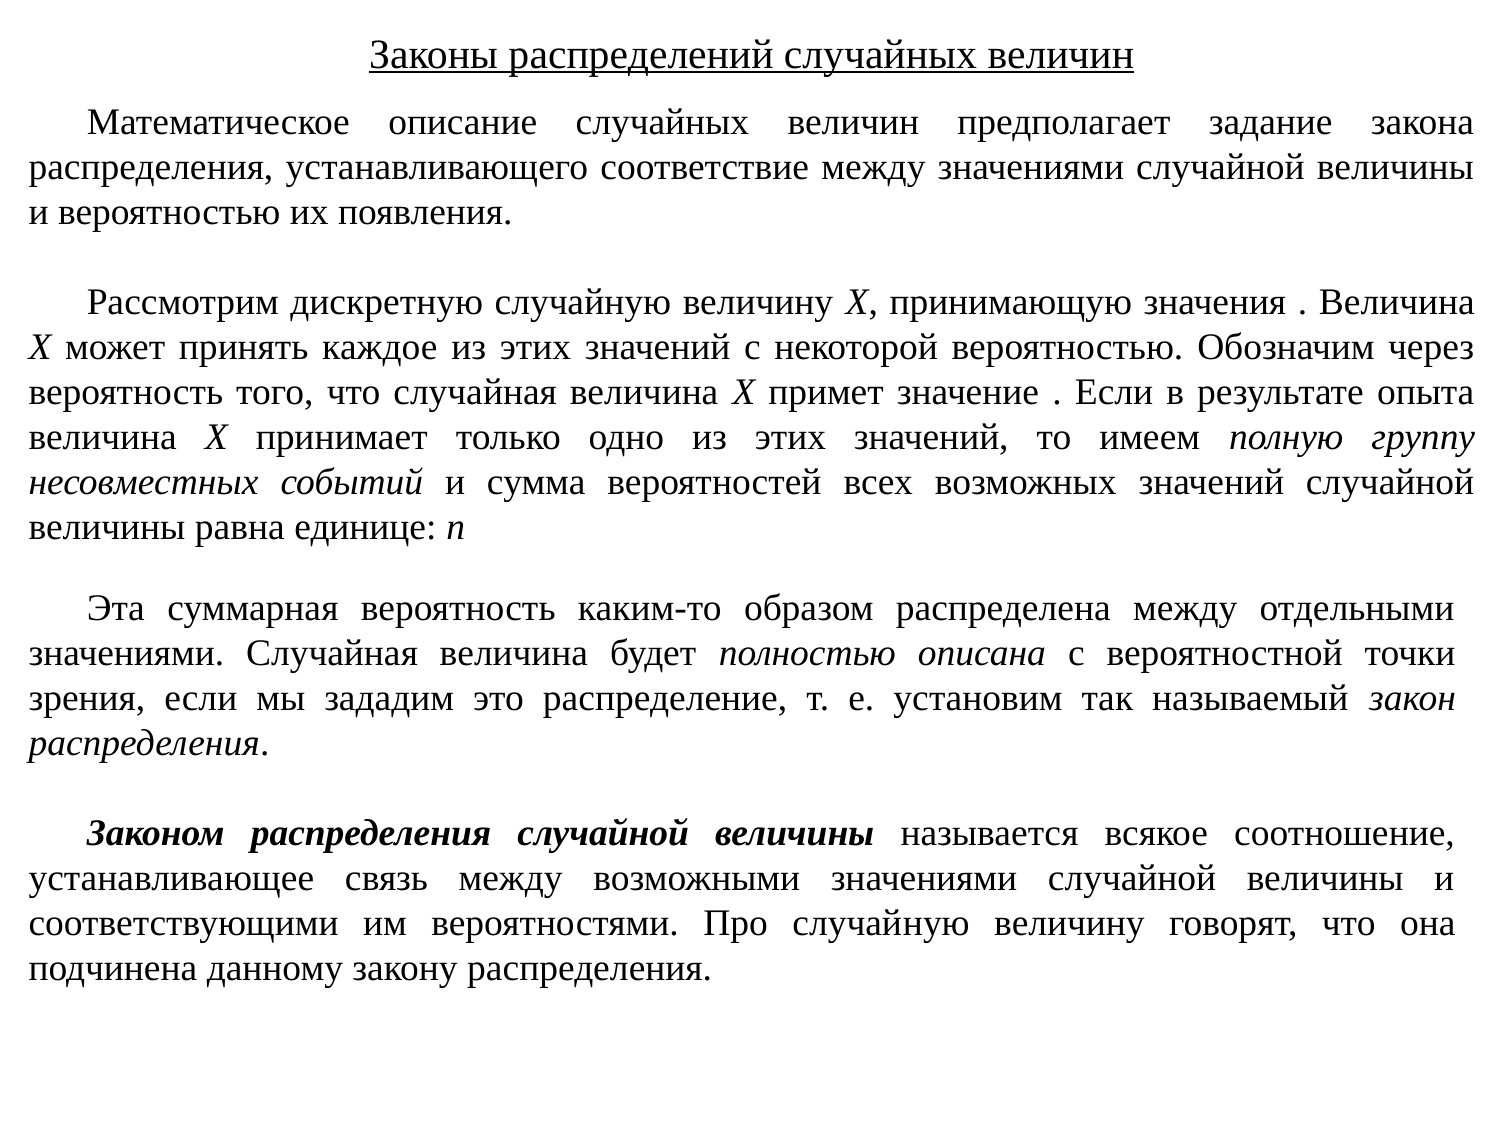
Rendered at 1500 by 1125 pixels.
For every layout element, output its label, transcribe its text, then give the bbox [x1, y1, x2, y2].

text_box Законы распределений случайных величин [354, 19, 1150, 84]
text_box Эта суммарная вероятность каким-то образом распределена между отдельными значениями. Случайная величина будет полностью описана с вероятностной точки зрения, если мы зададим это распределение, т. е. установим так называемый закон распределения. Законом распределения случайной величины называется всякое соотношение, устанавливающее связь между возможными значениями случайной величины и соответствующими им вероятностями. Про случай­ную величину говорят, что она подчинена данному закону распределения. [13, 575, 1471, 996]
